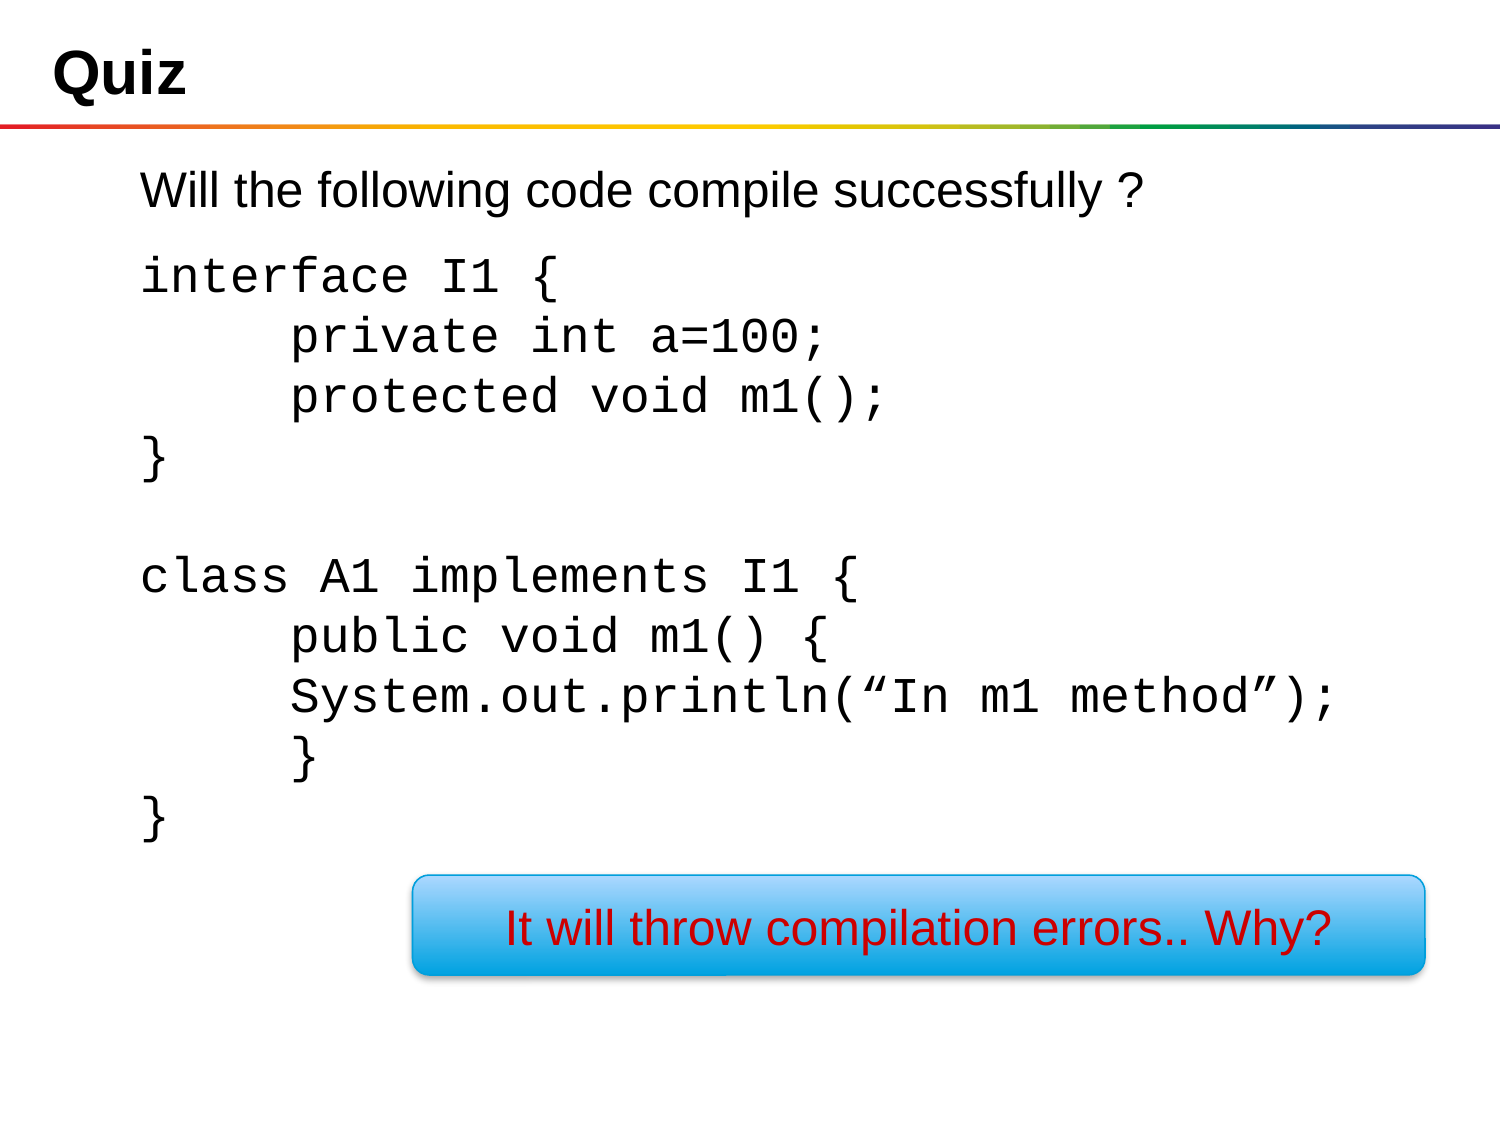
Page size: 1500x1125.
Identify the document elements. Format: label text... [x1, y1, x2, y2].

text_box Quiz [37, 24, 1363, 115]
text_box Will the following code compile successfully ? interface I1 { private int a=100; protected void m1(); } class A1 implements I1 { public void m1() { System.out.println(“In m1 method”); } } [124, 149, 1463, 970]
text_box It will throw compilation errors.. Why? [411, 874, 1426, 976]
